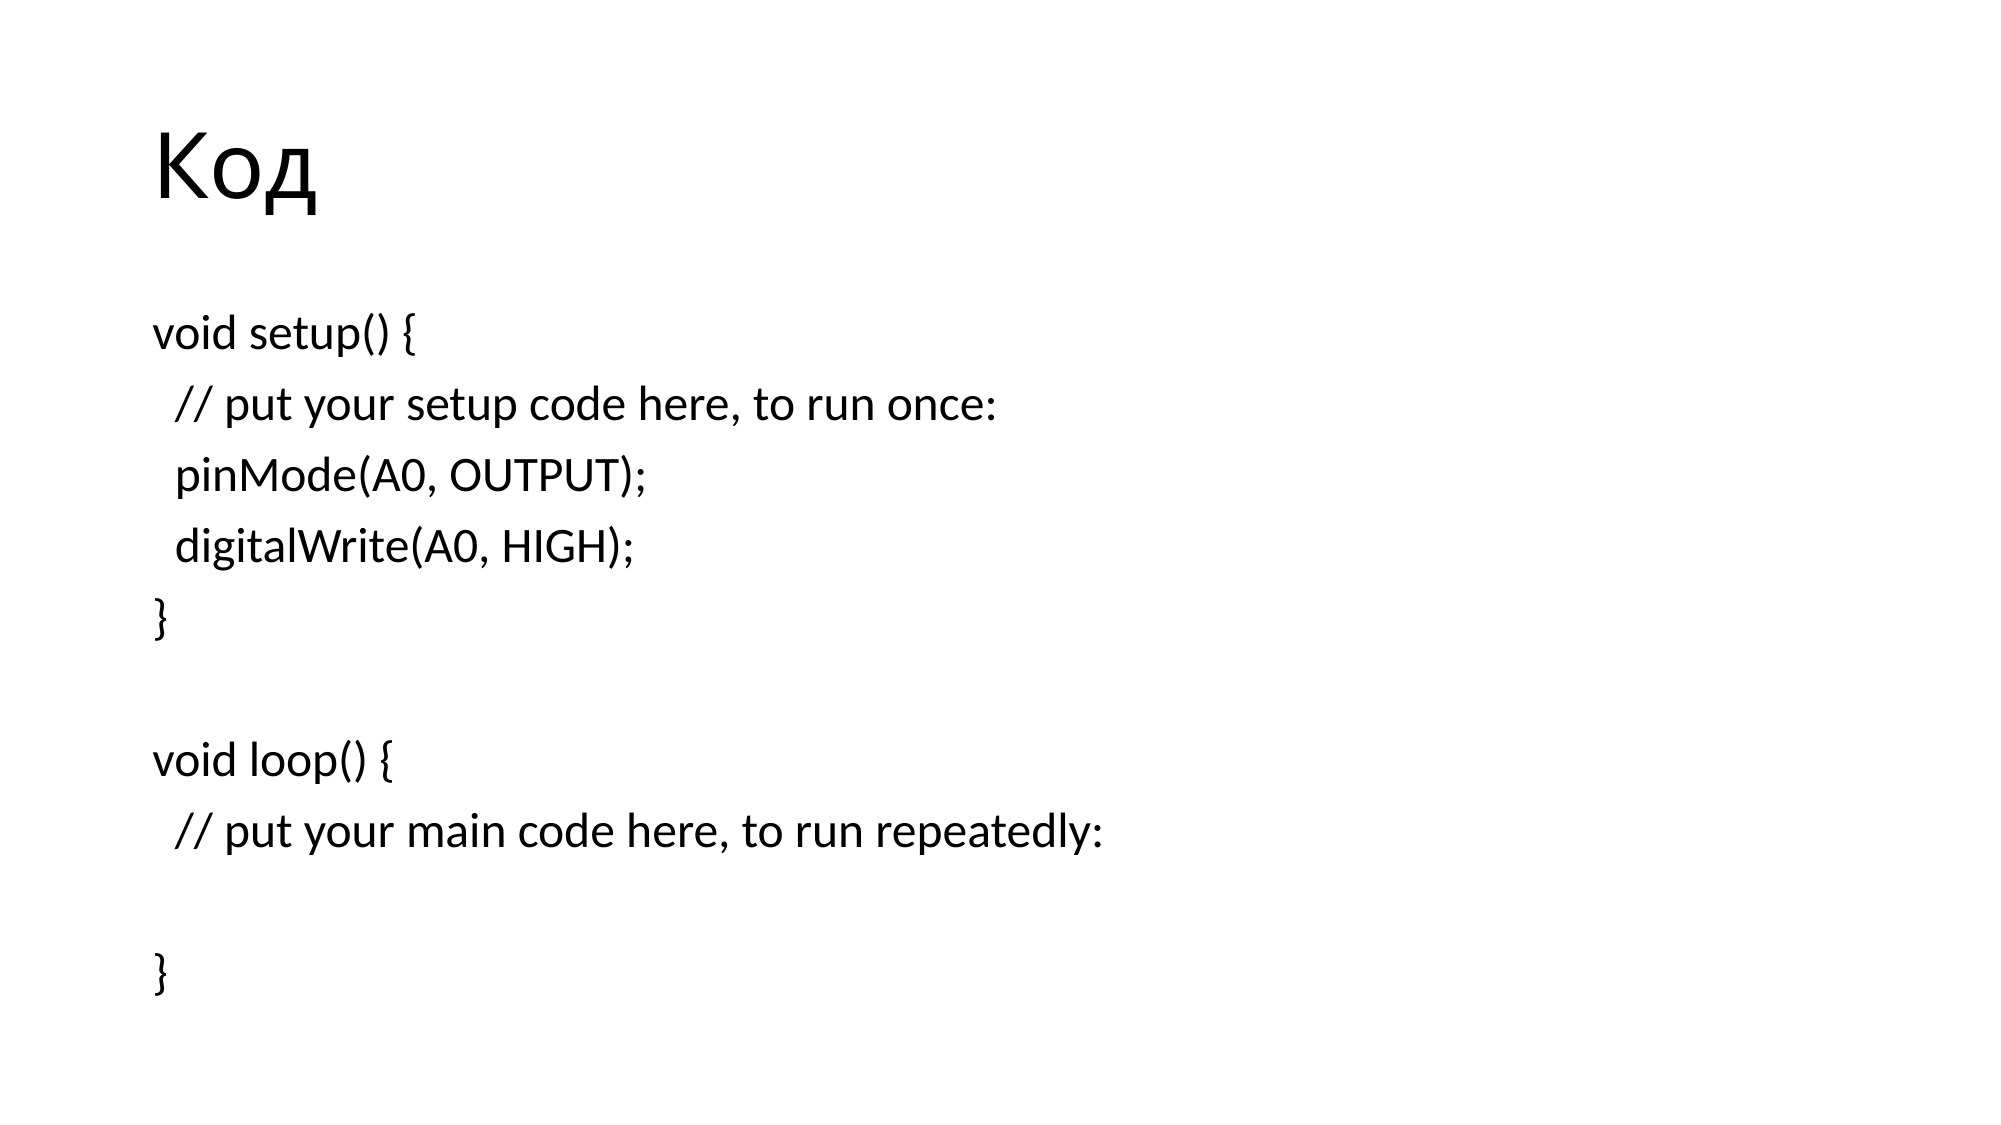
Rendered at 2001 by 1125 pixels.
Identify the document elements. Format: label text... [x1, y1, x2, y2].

list void setup() { // put your setup code here, to run once: pinMode(A0, OUTPUT); digitalWrite(A0, HIGH); } void loop() { // put your main code here, to run repeatedly: } [137, 299, 1863, 1014]
title Код [137, 59, 1863, 278]
